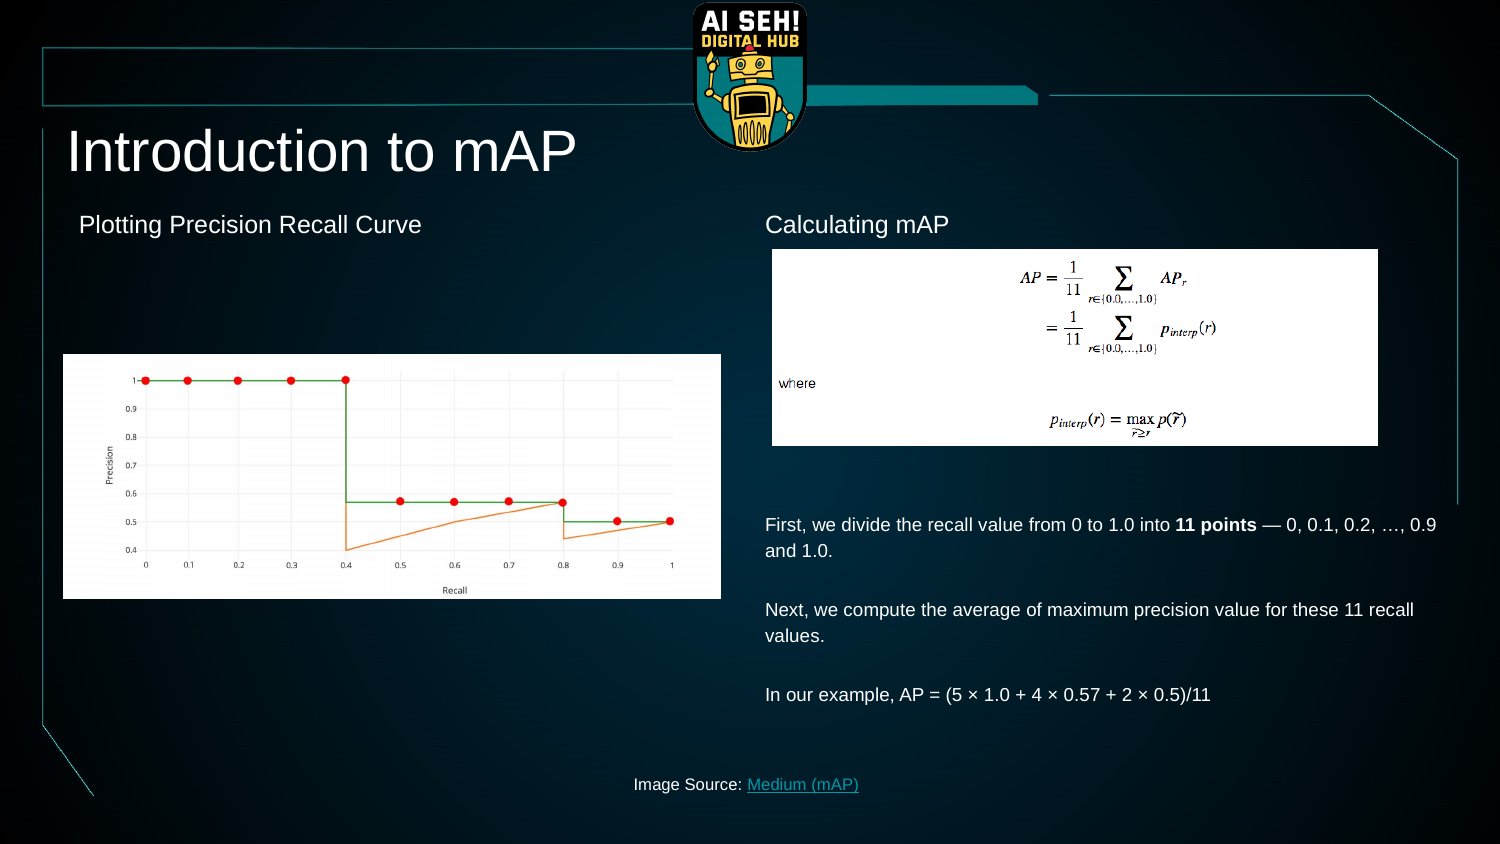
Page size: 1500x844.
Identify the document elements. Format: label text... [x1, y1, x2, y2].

text_box Image Source: Medium (mAP) [618, 755, 882, 817]
picture [0, 0, 1500, 844]
list [51, 192, 777, 743]
list Calculating mAP First, we divide the recall value from 0 to 1.0 into 11 points — 0, 0.1, 0.2, …, 0.9 and 1.0. Next, we compute the average of maximum precision value for these 11 recall values. In our example, AP = (5 × 1.0 + 4 × 0.57 + 2 × 0.5)/11 [750, 189, 1459, 726]
list Plotting Precision Recall Curve [63, 192, 750, 250]
title Introduction to mAP [51, 98, 1449, 192]
